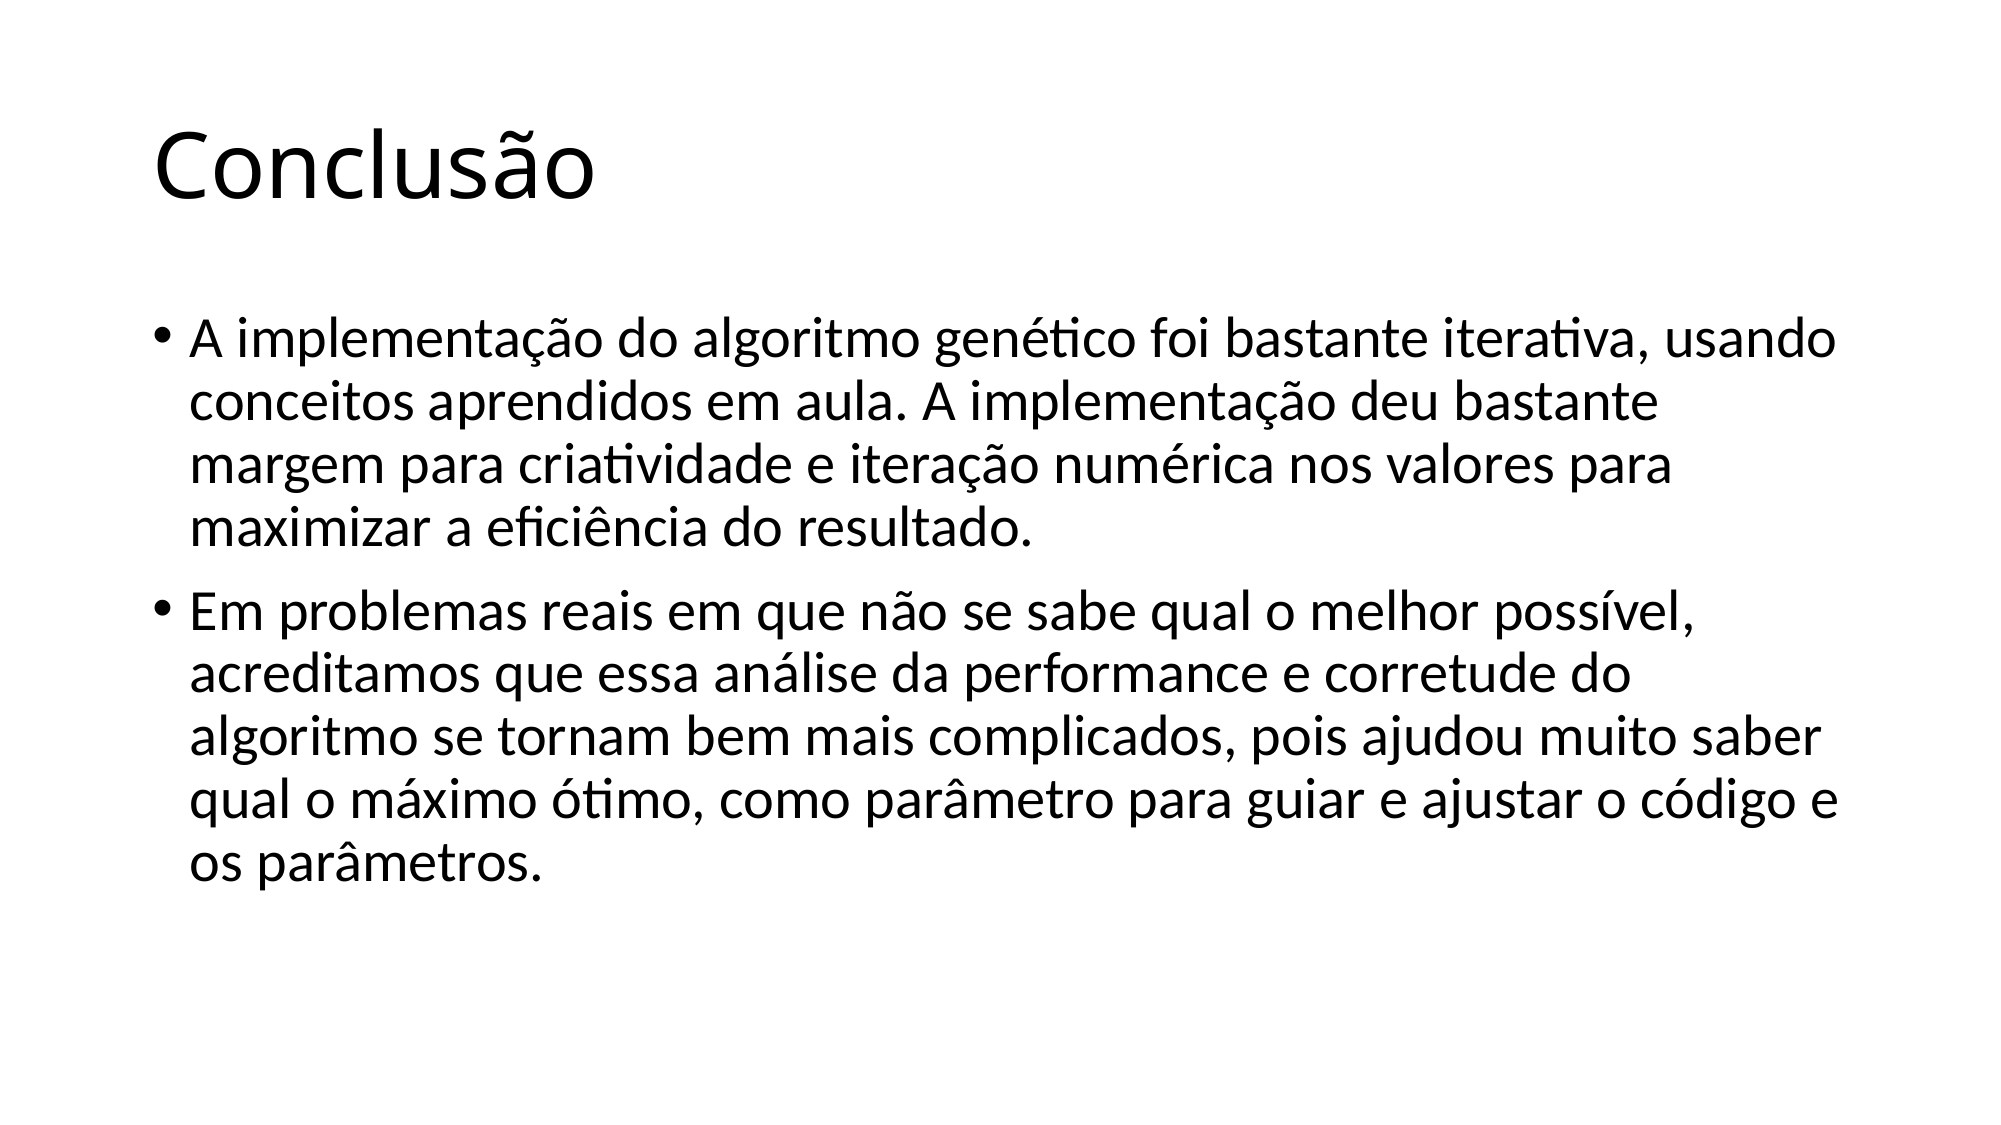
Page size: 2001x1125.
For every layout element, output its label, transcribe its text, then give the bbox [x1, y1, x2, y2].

list A implementação do algoritmo genético foi bastante iterativa, usando conceitos aprendidos em aula. A implementação deu bastante margem para criatividade e iteração numérica nos valores para maximizar a eficiência do resultado. Em problemas reais em que não se sabe qual o melhor possível, acreditamos que essa análise da performance e corretude do algoritmo se tornam bem mais complicados, pois ajudou muito saber qual o máximo ótimo, como parâmetro para guiar e ajustar o código e os parâmetros. [137, 299, 1863, 1014]
title Conclusão [137, 59, 1863, 278]
